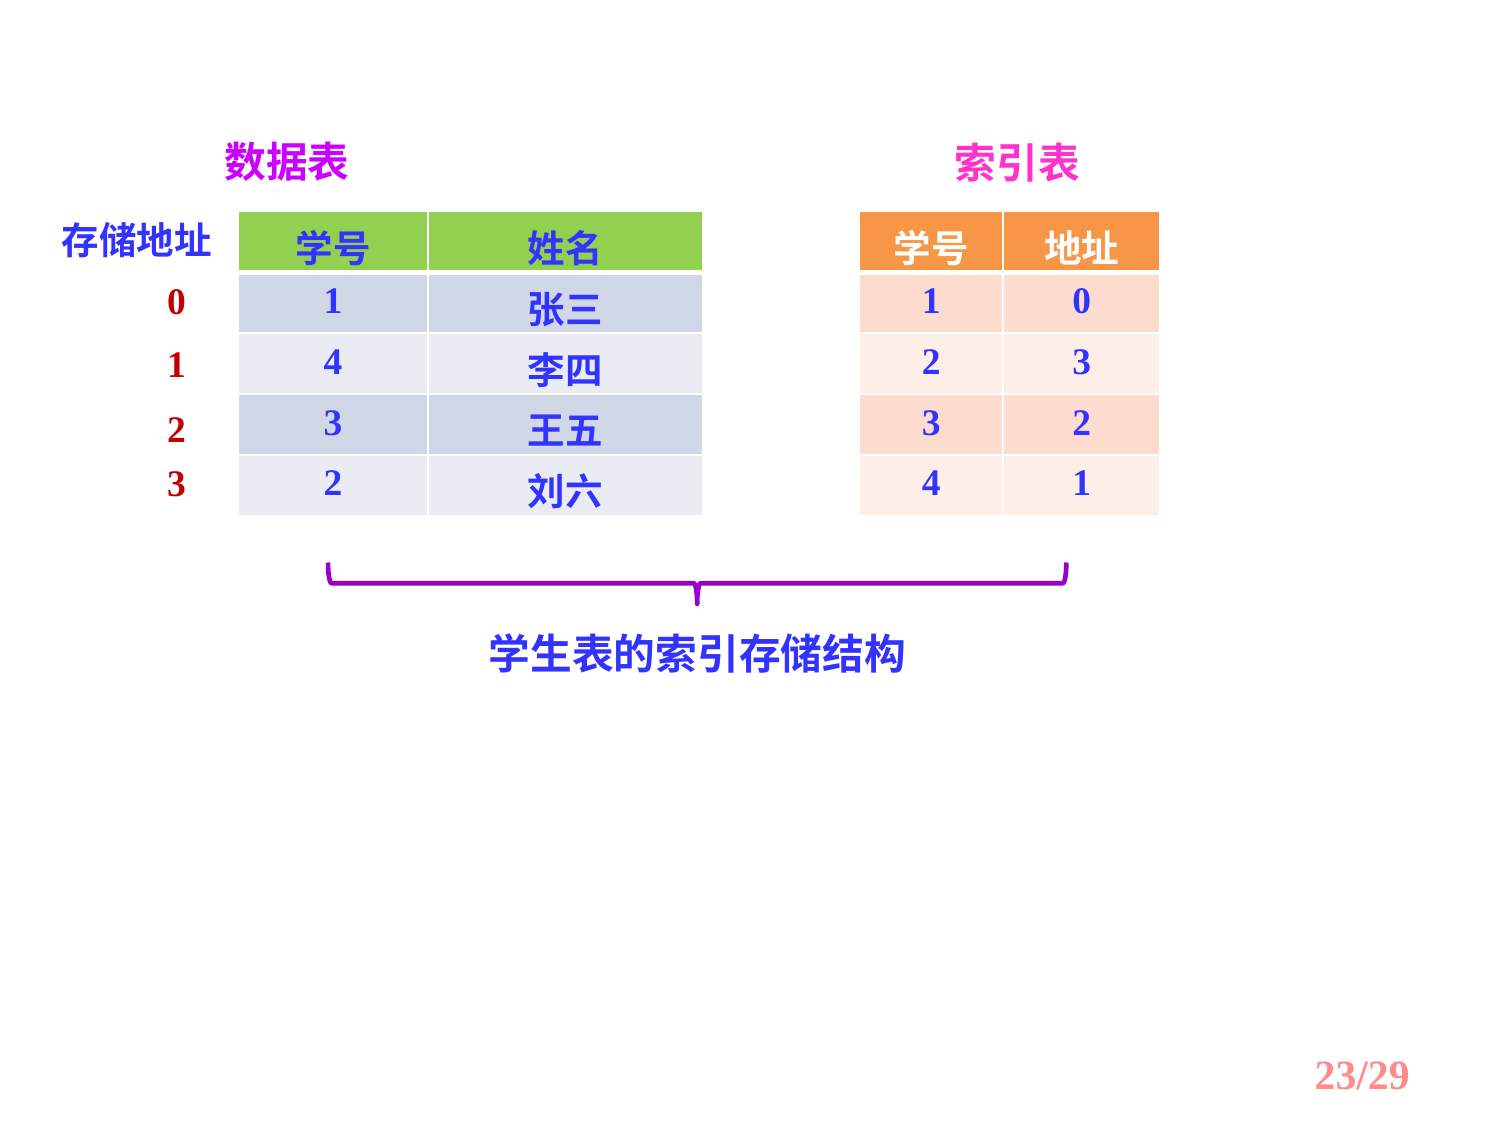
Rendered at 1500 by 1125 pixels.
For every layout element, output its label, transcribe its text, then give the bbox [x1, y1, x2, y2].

table_cell 1 [860, 275, 1002, 332]
table_cell 3 [239, 395, 427, 454]
table_cell 张三 [429, 275, 702, 332]
table_cell 3 [1004, 334, 1159, 393]
text_box 索引表 [929, 129, 1106, 195]
table_header 学号 [239, 212, 427, 270]
table_cell 4 [860, 456, 1002, 515]
table_cell 2 [239, 456, 427, 515]
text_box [327, 562, 1067, 687]
table_header 地址 [1004, 212, 1159, 270]
table_cell 李四 [429, 334, 702, 393]
text_box 2 [152, 397, 223, 451]
text_box 存储地址 [46, 209, 235, 270]
table_header 学号 [860, 212, 1002, 270]
table_cell 2 [1004, 395, 1159, 454]
text_box 1 [152, 332, 223, 393]
text_box 3 [152, 451, 223, 511]
table_cell 王五 [429, 395, 702, 454]
text_box 0 [152, 270, 223, 330]
table_cell 3 [860, 395, 1002, 454]
slide_number 23/29 [1074, 1042, 1425, 1103]
table_cell 1 [1004, 456, 1159, 515]
table_cell 2 [860, 334, 1002, 393]
table_cell 1 [239, 275, 427, 332]
table_cell 0 [1004, 275, 1159, 332]
table_cell 4 [239, 334, 427, 393]
table_header 姓名 [429, 212, 702, 270]
text_box 数据表 [199, 128, 375, 194]
table_cell 刘六 [429, 456, 702, 515]
